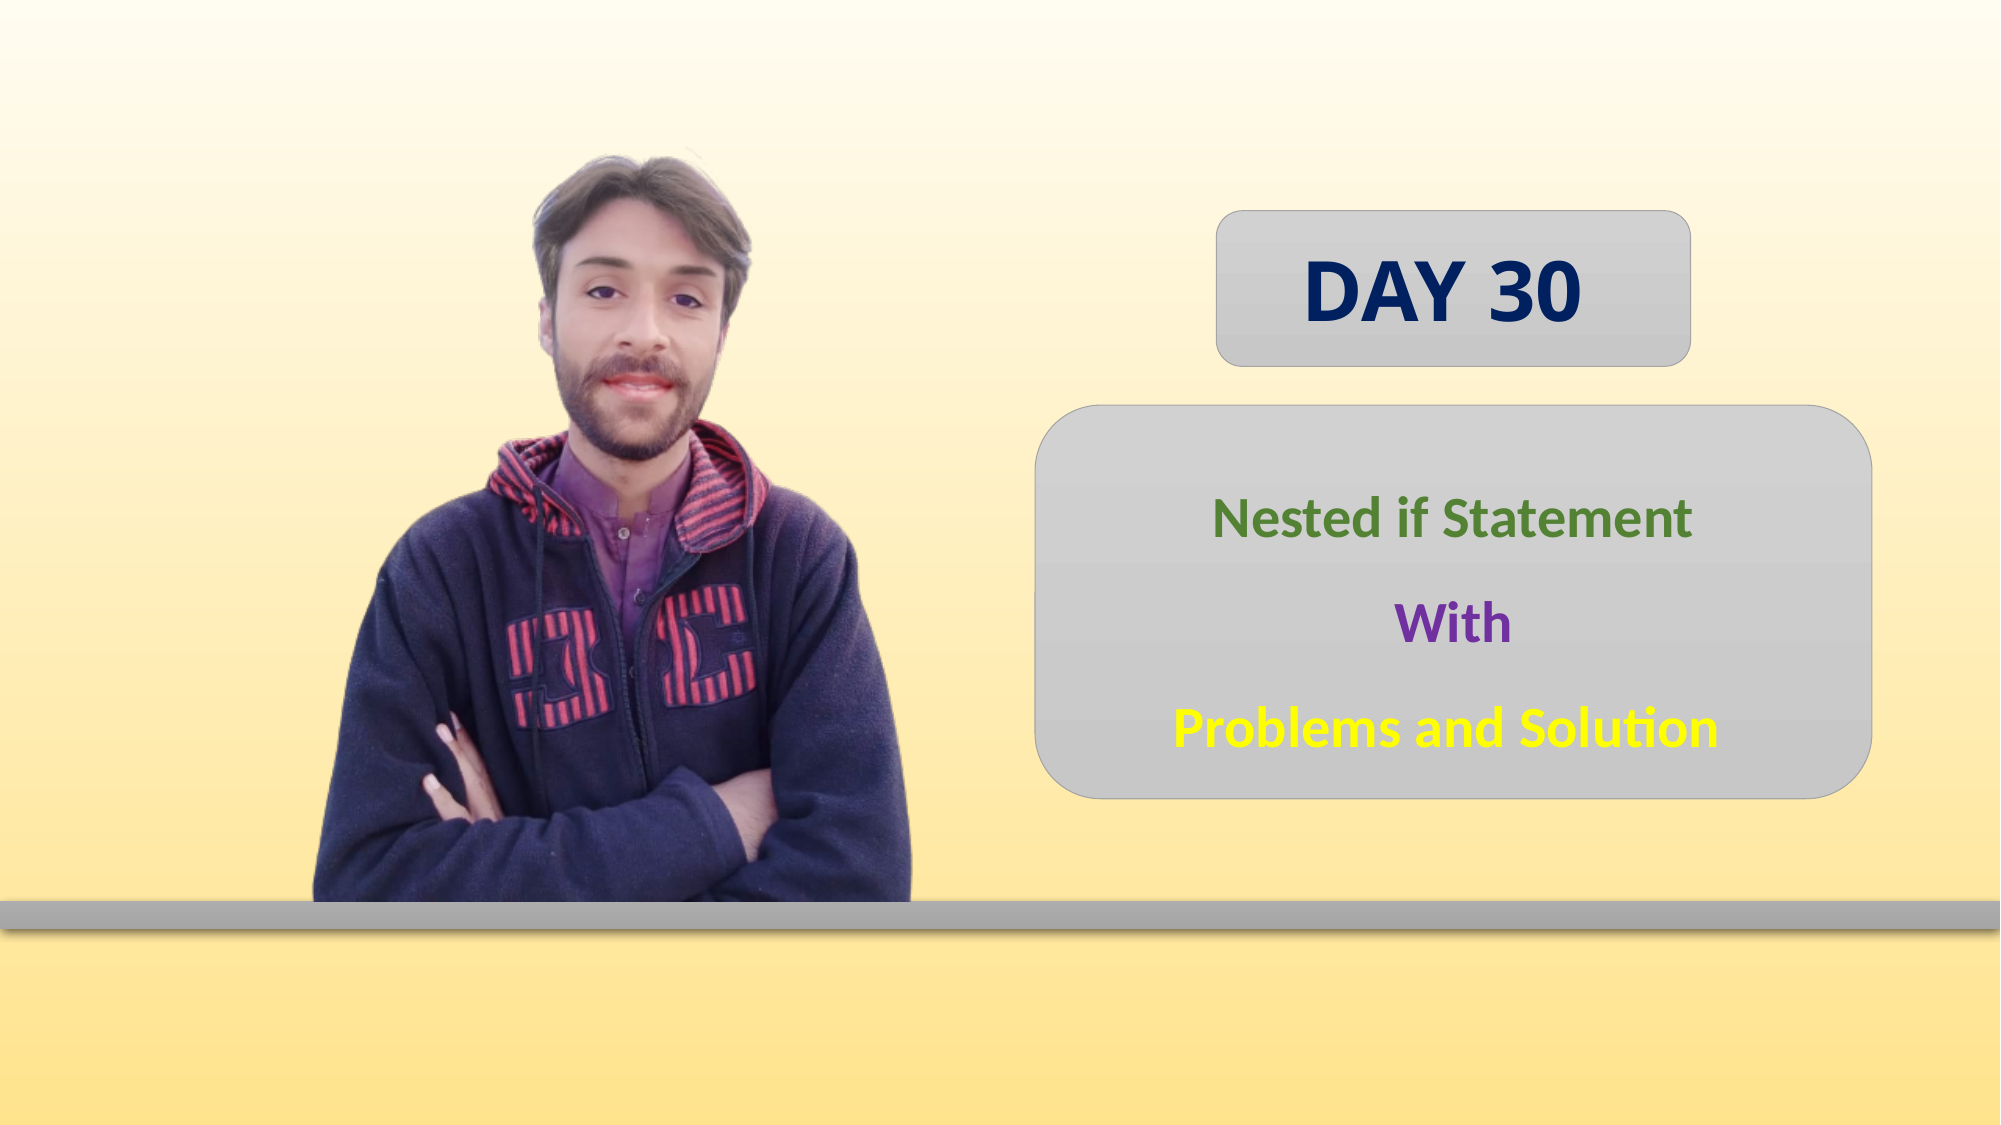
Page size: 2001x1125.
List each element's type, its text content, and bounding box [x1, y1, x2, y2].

text_box Nested if Statement With Problems and Solution [1034, 404, 1873, 800]
picture [292, 0, 969, 902]
text_box DAY 30 [1215, 210, 1692, 367]
text_box [0, 901, 2000, 929]
